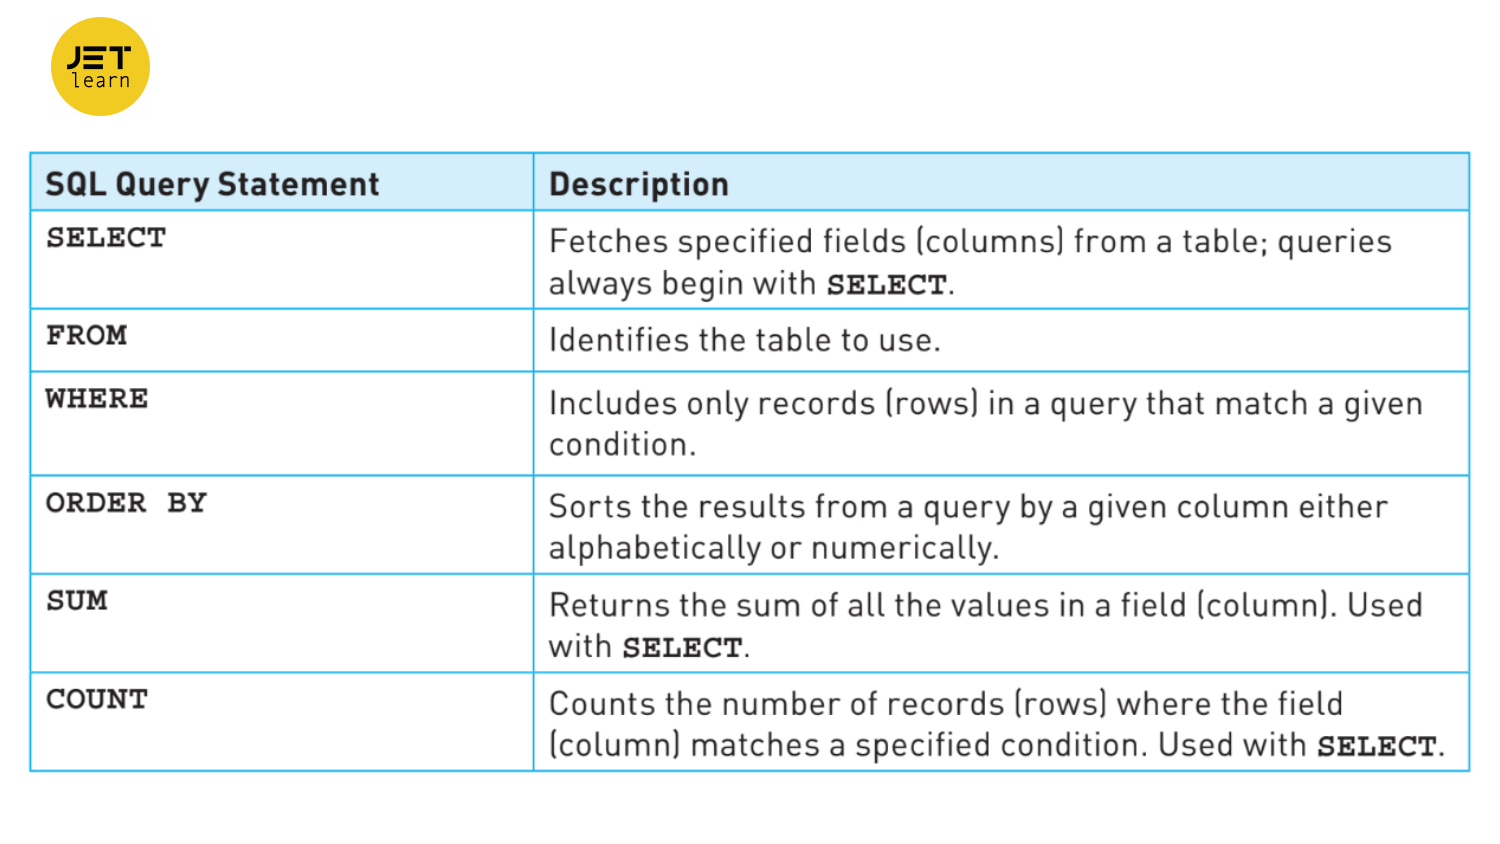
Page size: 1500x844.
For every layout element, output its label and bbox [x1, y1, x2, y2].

picture [24, 140, 1476, 786]
picture [50, 17, 151, 117]
